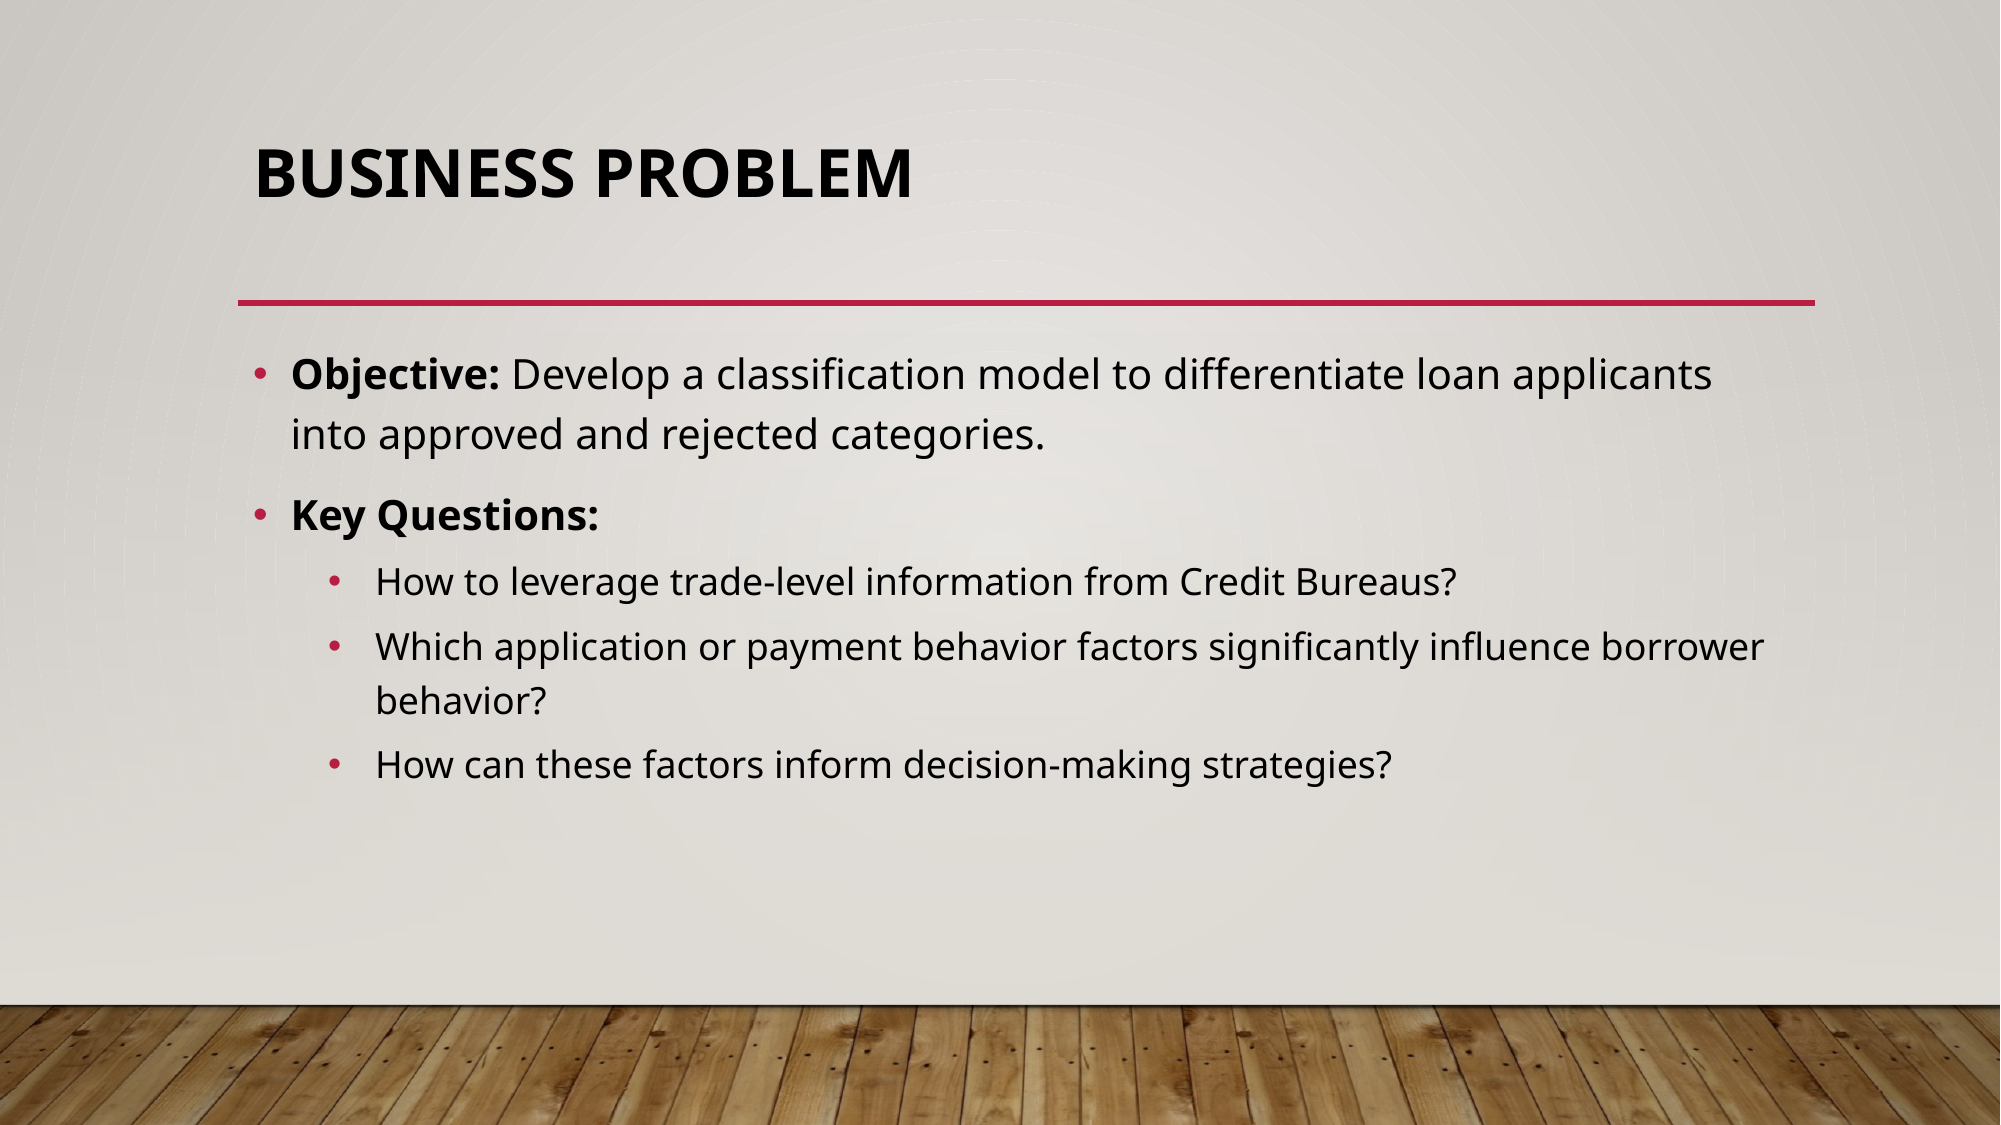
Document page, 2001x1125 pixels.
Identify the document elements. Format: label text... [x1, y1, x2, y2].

title Business Problem [238, 131, 1814, 305]
list Objective: Develop a classification model to differentiate loan applicants into approved and rejected categories. Key Questions: How to leverage trade-level information from Credit Bureaus? Which application or payment behavior factors significantly influence borrower behavior? How can these factors inform decision-making strategies? [238, 330, 1814, 897]
picture [0, 1005, 2000, 1125]
